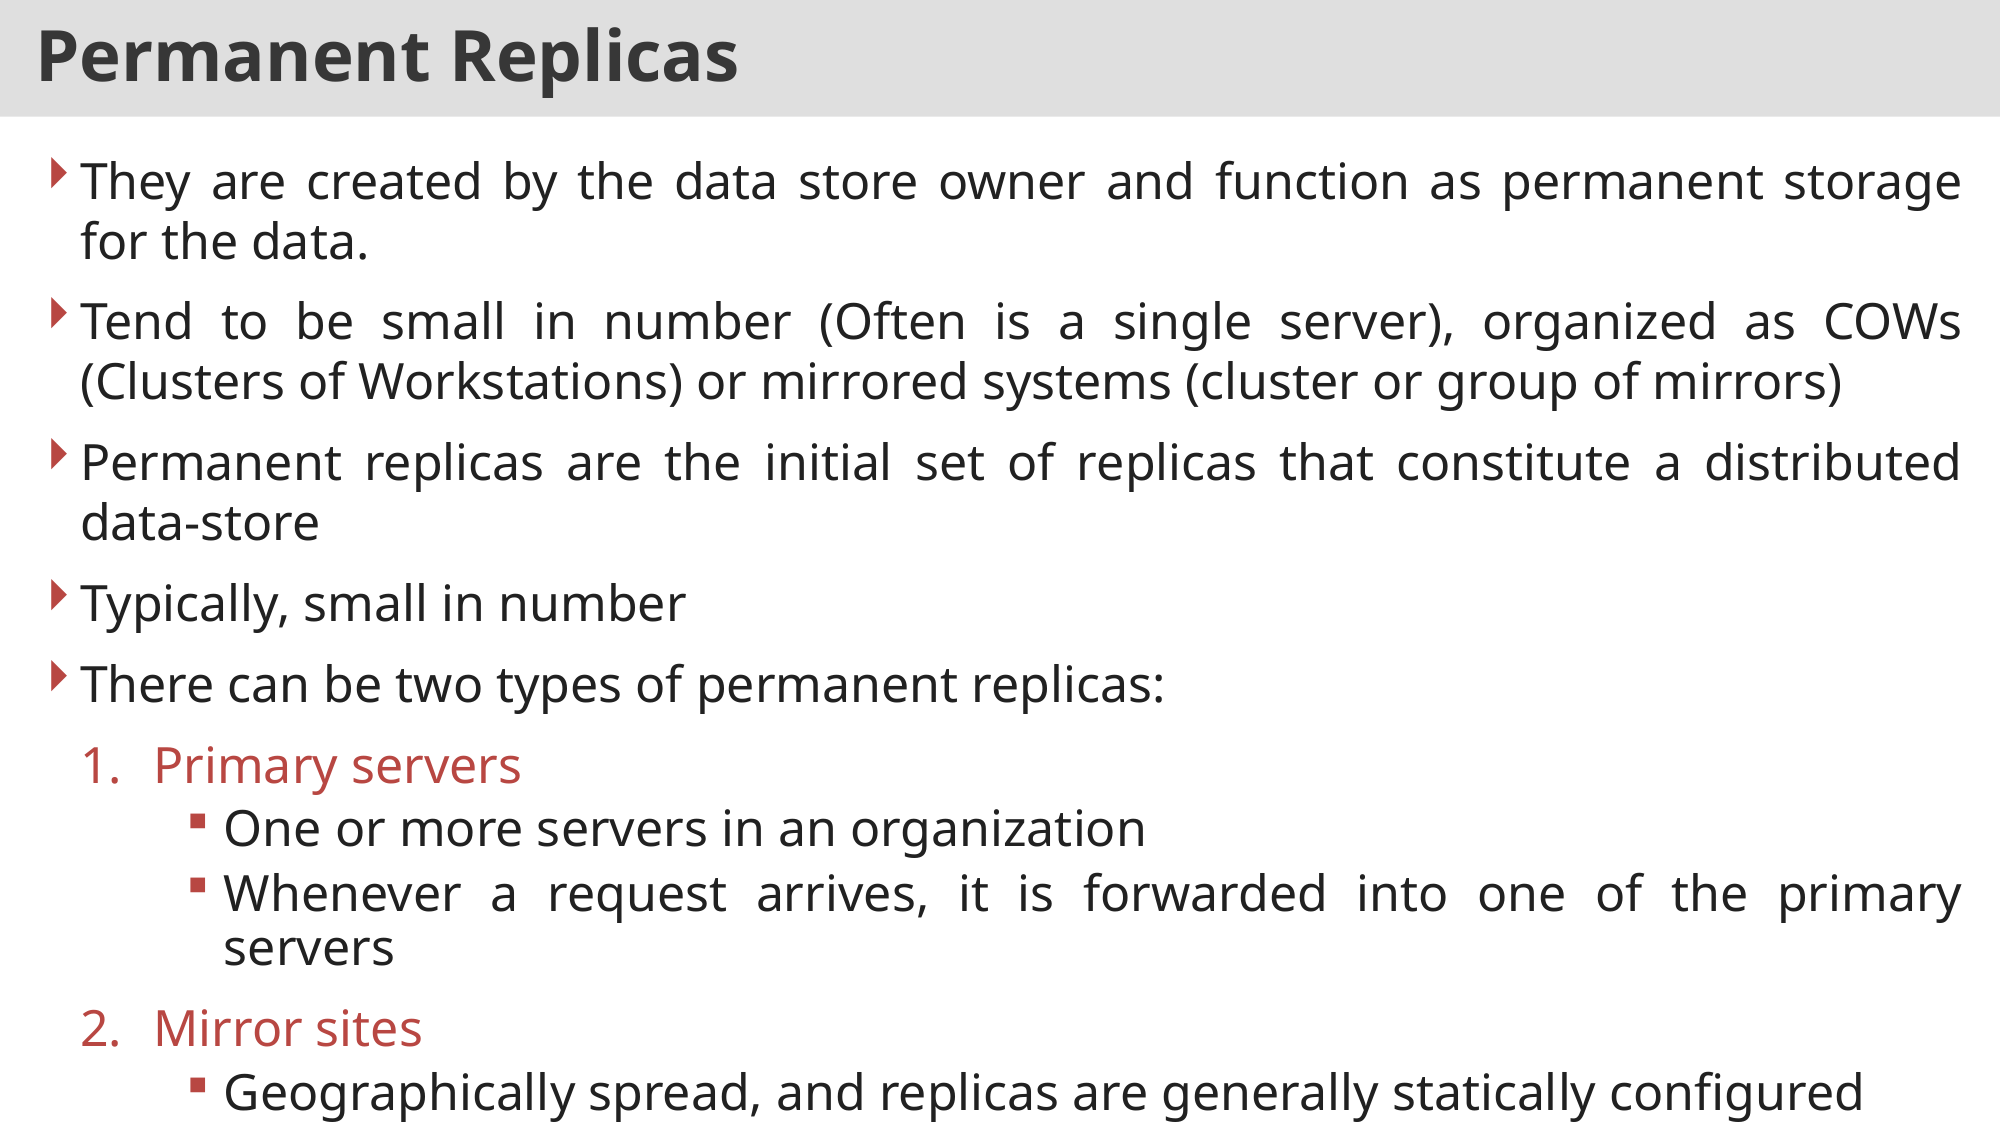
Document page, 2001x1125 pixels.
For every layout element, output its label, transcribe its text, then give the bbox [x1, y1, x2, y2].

list They are created by the data store owner and function as permanent storage for the data. Tend to be small in number (Often is a single server), organized as COWs (Clusters of Workstations) or mirrored systems (cluster or group of mirrors) Permanent replicas are the initial set of replicas that constitute a distributed data-store Typically, small in number There can be two types of permanent replicas: Primary servers One or more servers in an organization Whenever a request arrives, it is forwarded into one of the primary servers Mirror sites Geographically spread, and replicas are generally statically configured Clients pick one of the mirror sites to download the data [21, 141, 1979, 1059]
title Permanent Replicas [0, 0, 2000, 117]
